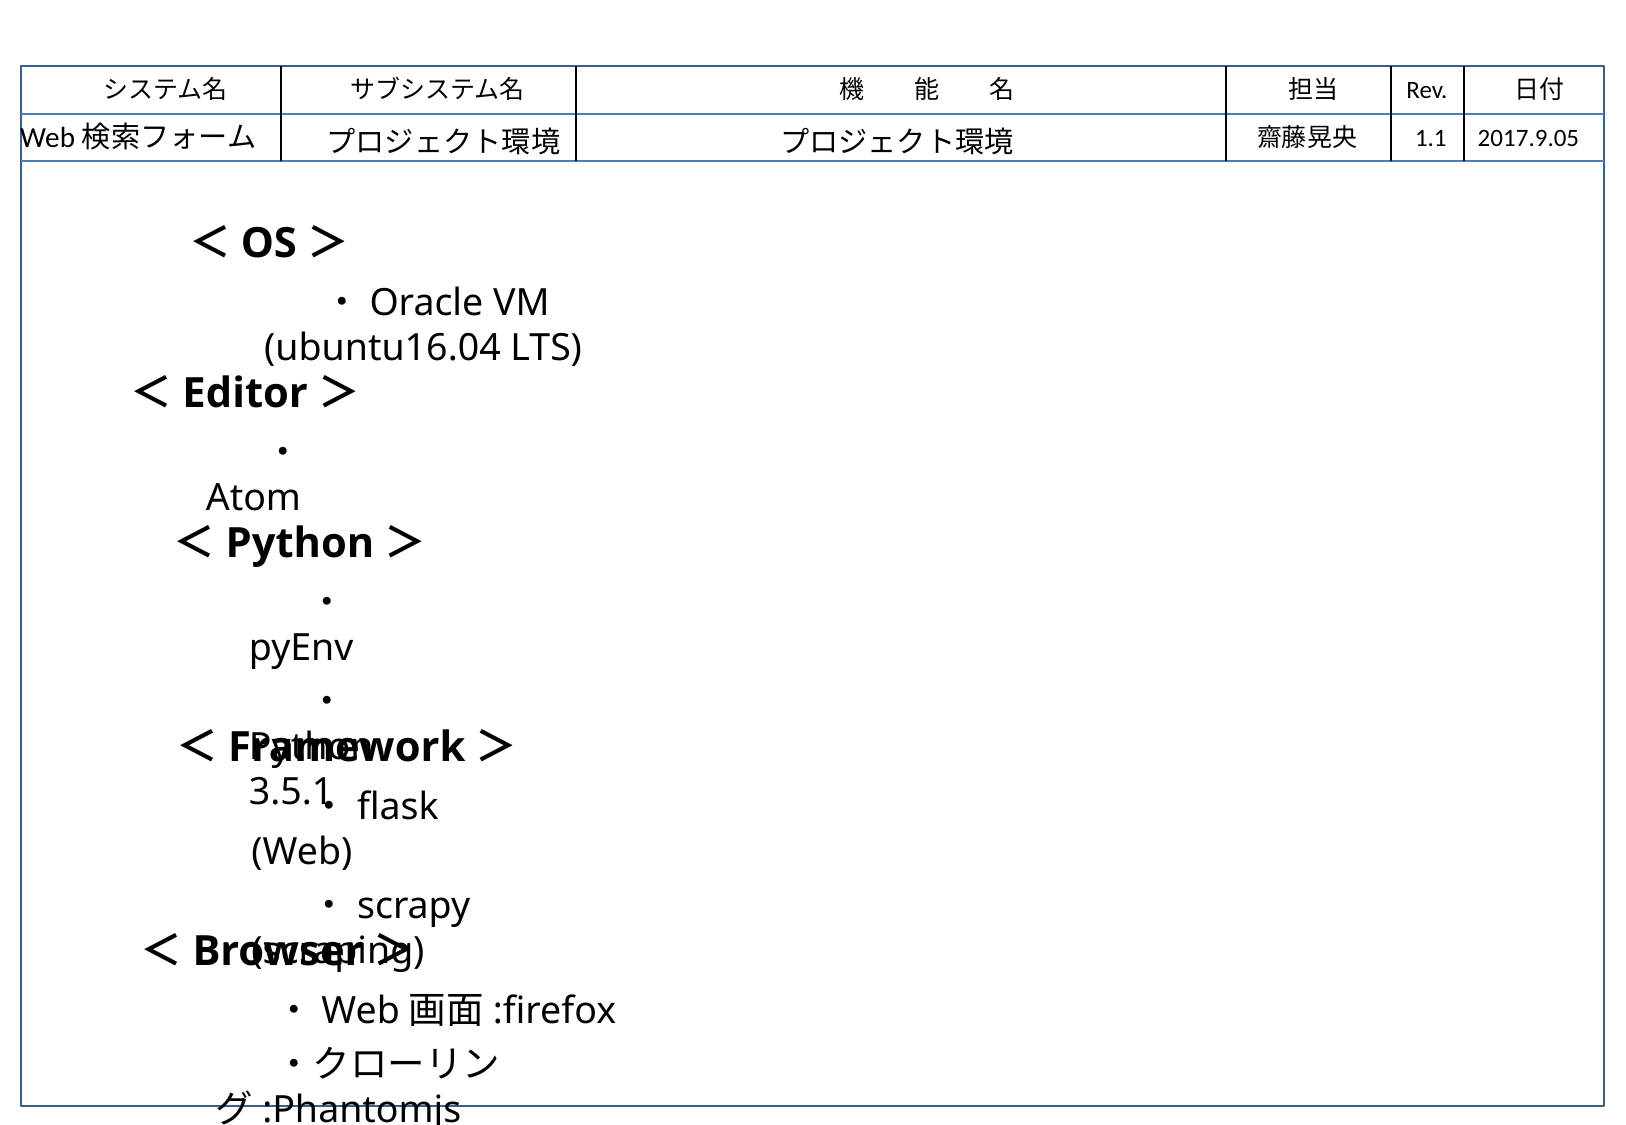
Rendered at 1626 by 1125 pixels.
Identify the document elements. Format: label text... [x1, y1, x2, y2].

text_box 1.1 [1400, 113, 1462, 159]
text_box ＜Python＞ ・pyEnv ・Python 3.5.1 [159, 508, 471, 685]
text_box 齋藤晃央 [1242, 113, 1372, 159]
text_box ＜Browser＞ ・Web画面:firefox ・クローリング:Phantomjs [126, 916, 643, 1092]
text_box ＜OS＞ ・Oracle VM (ubuntu16.04 LTS) [174, 208, 785, 331]
text_box プロジェクト環境 [311, 115, 576, 166]
text_box Web検索フォーム [5, 110, 272, 161]
text_box ＜Editor＞ ・Atom [116, 358, 375, 481]
text_box プロジェクト環境 [765, 115, 1029, 166]
text_box ＜Framework＞ ・flask (Web) ・scrapy (scraping) [161, 712, 551, 889]
text_box 2017.9.05 [1462, 113, 1595, 159]
